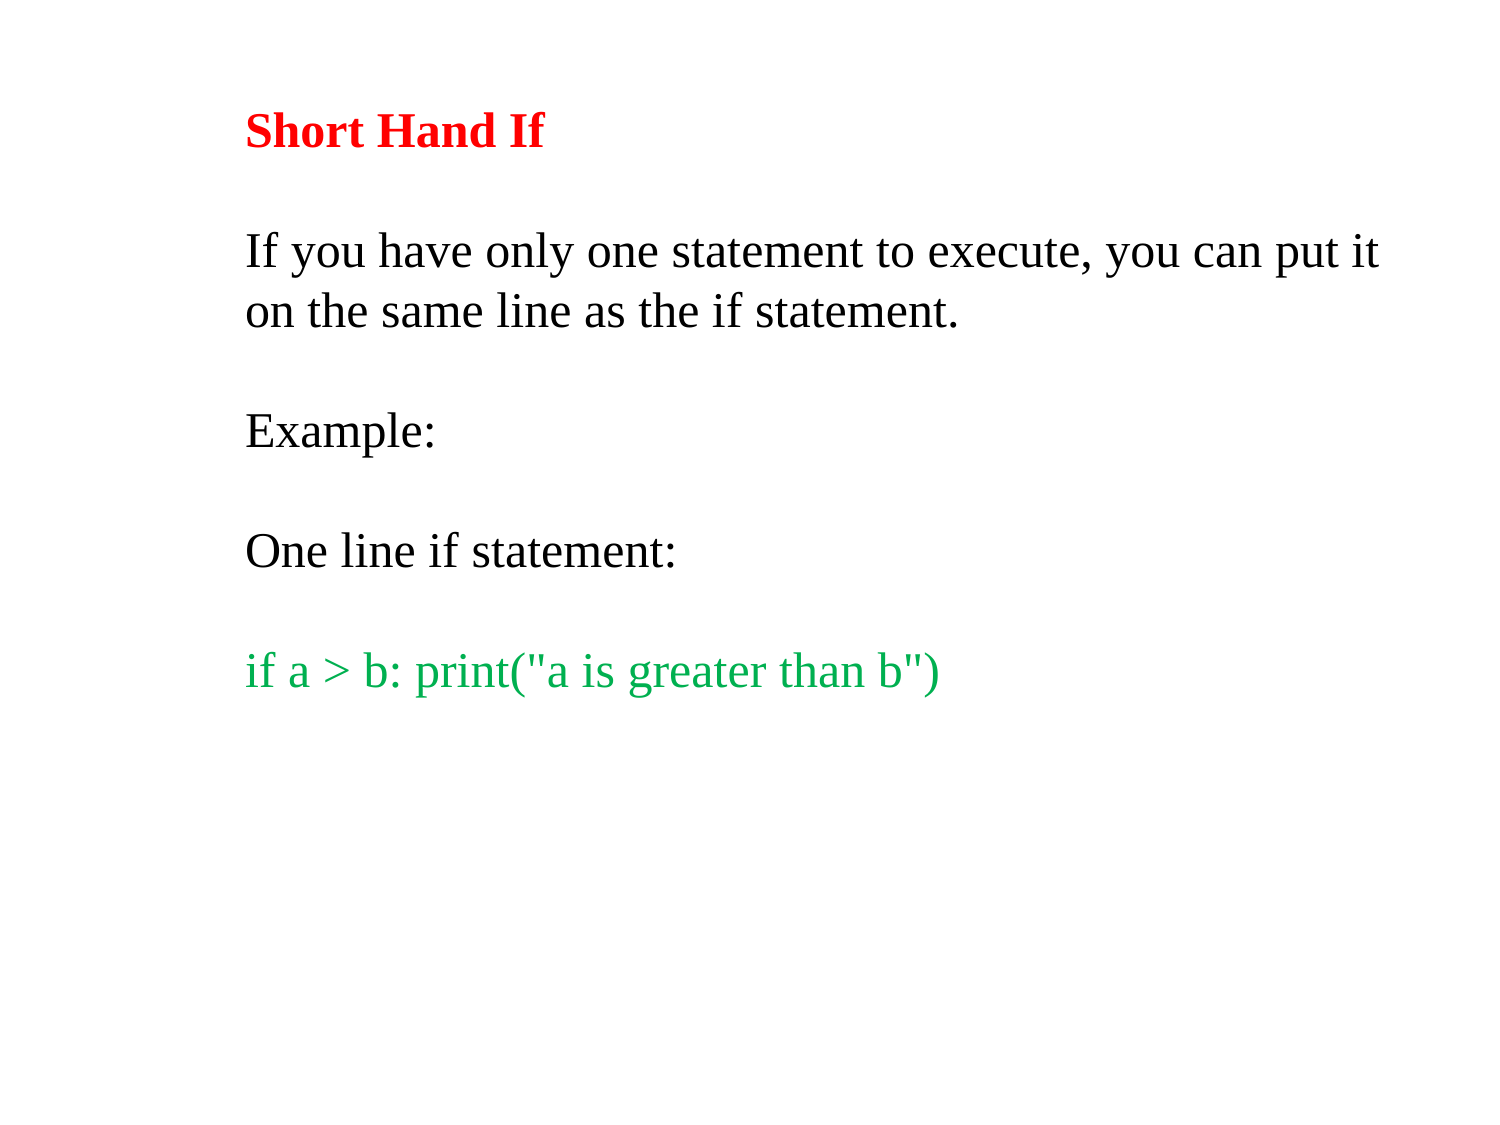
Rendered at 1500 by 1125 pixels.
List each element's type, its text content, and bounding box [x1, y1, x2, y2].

text_box Short Hand If If you have only one statement to execute, you can put it on the same line as the if statement. Example: One line if statement: if a > b: print("a is greater than b") [230, 89, 1424, 825]
